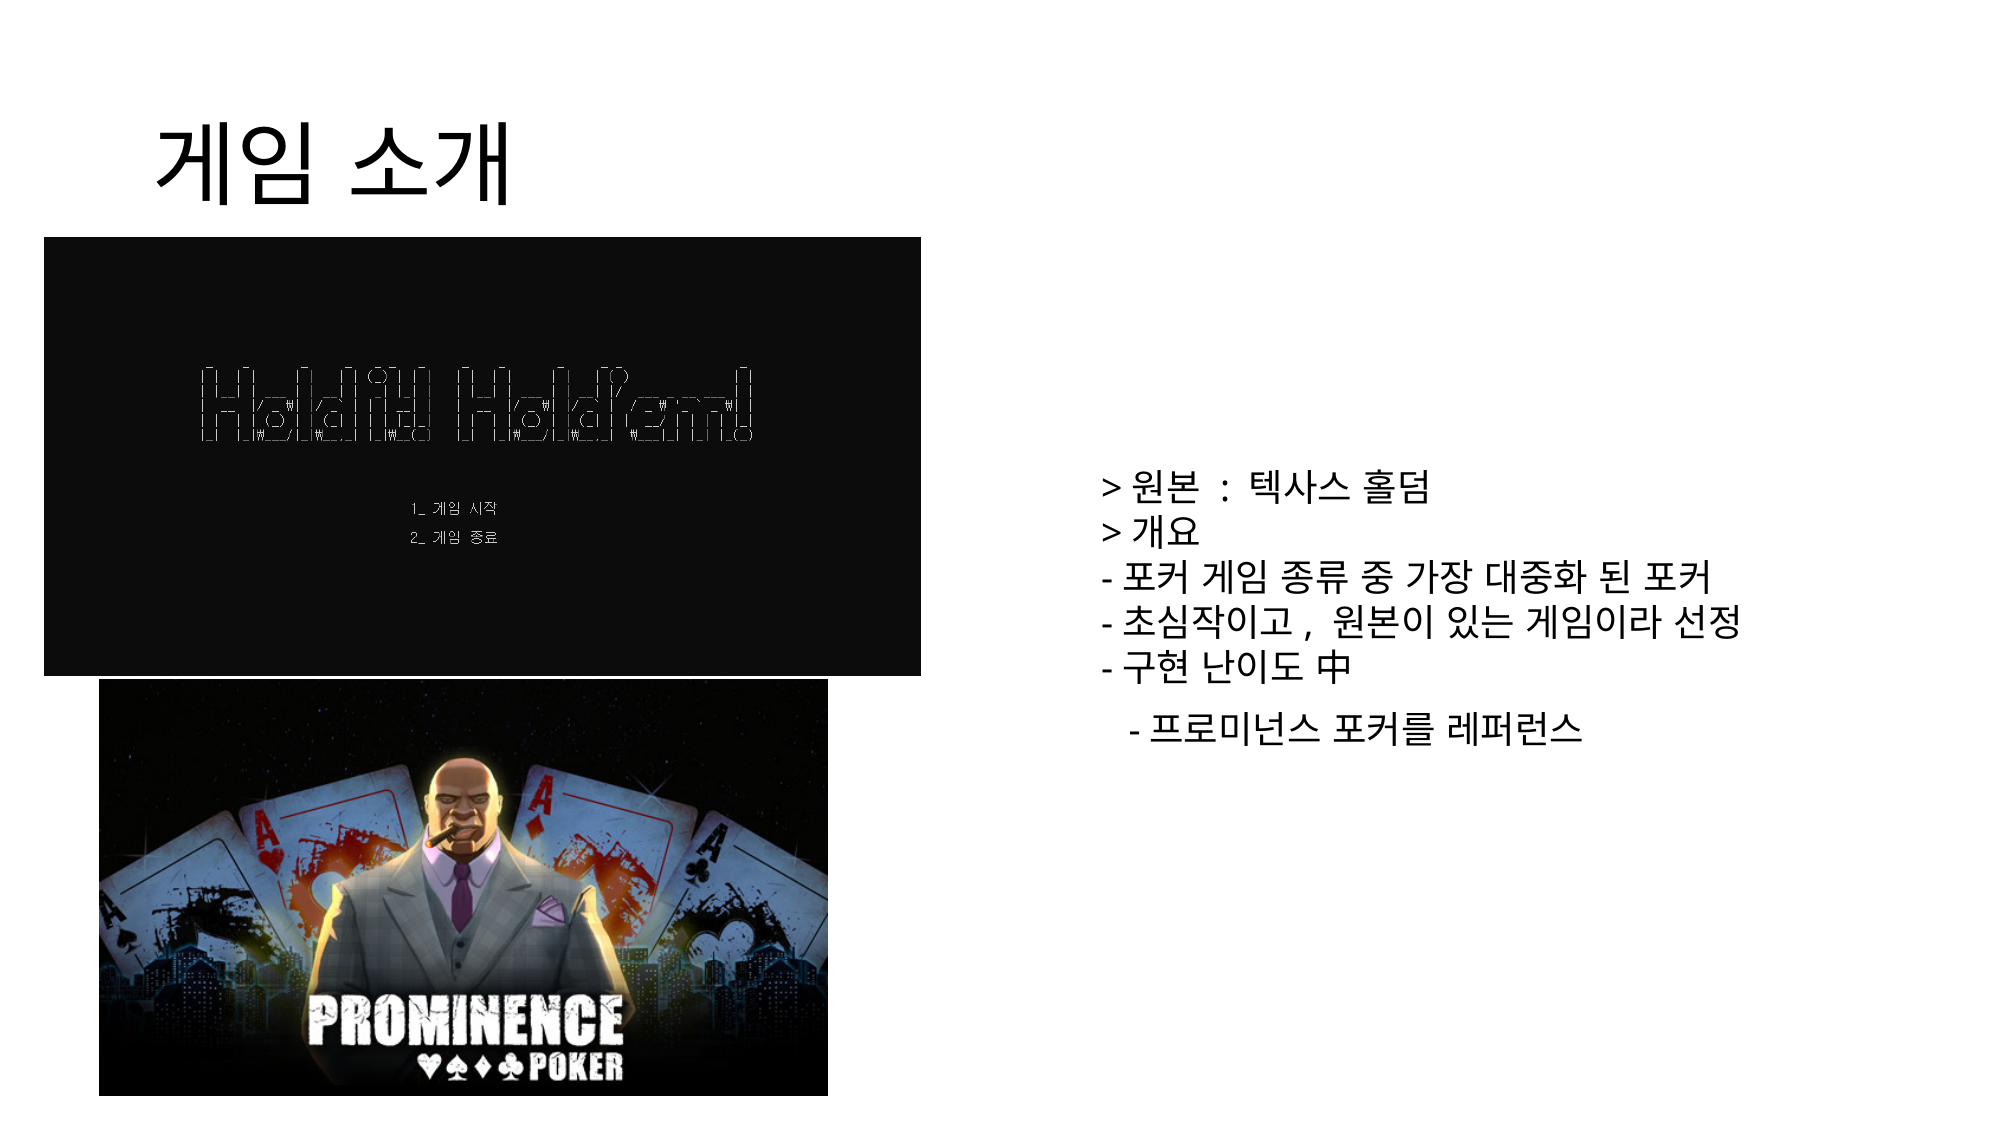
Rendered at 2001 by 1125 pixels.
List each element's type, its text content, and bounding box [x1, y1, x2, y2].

title 게임 소개 [137, 59, 1863, 278]
picture [99, 679, 828, 1096]
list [44, 237, 921, 676]
text_box -프로미넌스 포커를 레퍼런스 [1113, 698, 1600, 759]
text_box >원본 : 텍사스 홀덤 >개요 -포커 게임 종류 중 가장 대중화 된 포커 -초심작이고, 원본이 있는 게임이라 선정 -구현 난이도 中 [1086, 456, 1863, 697]
